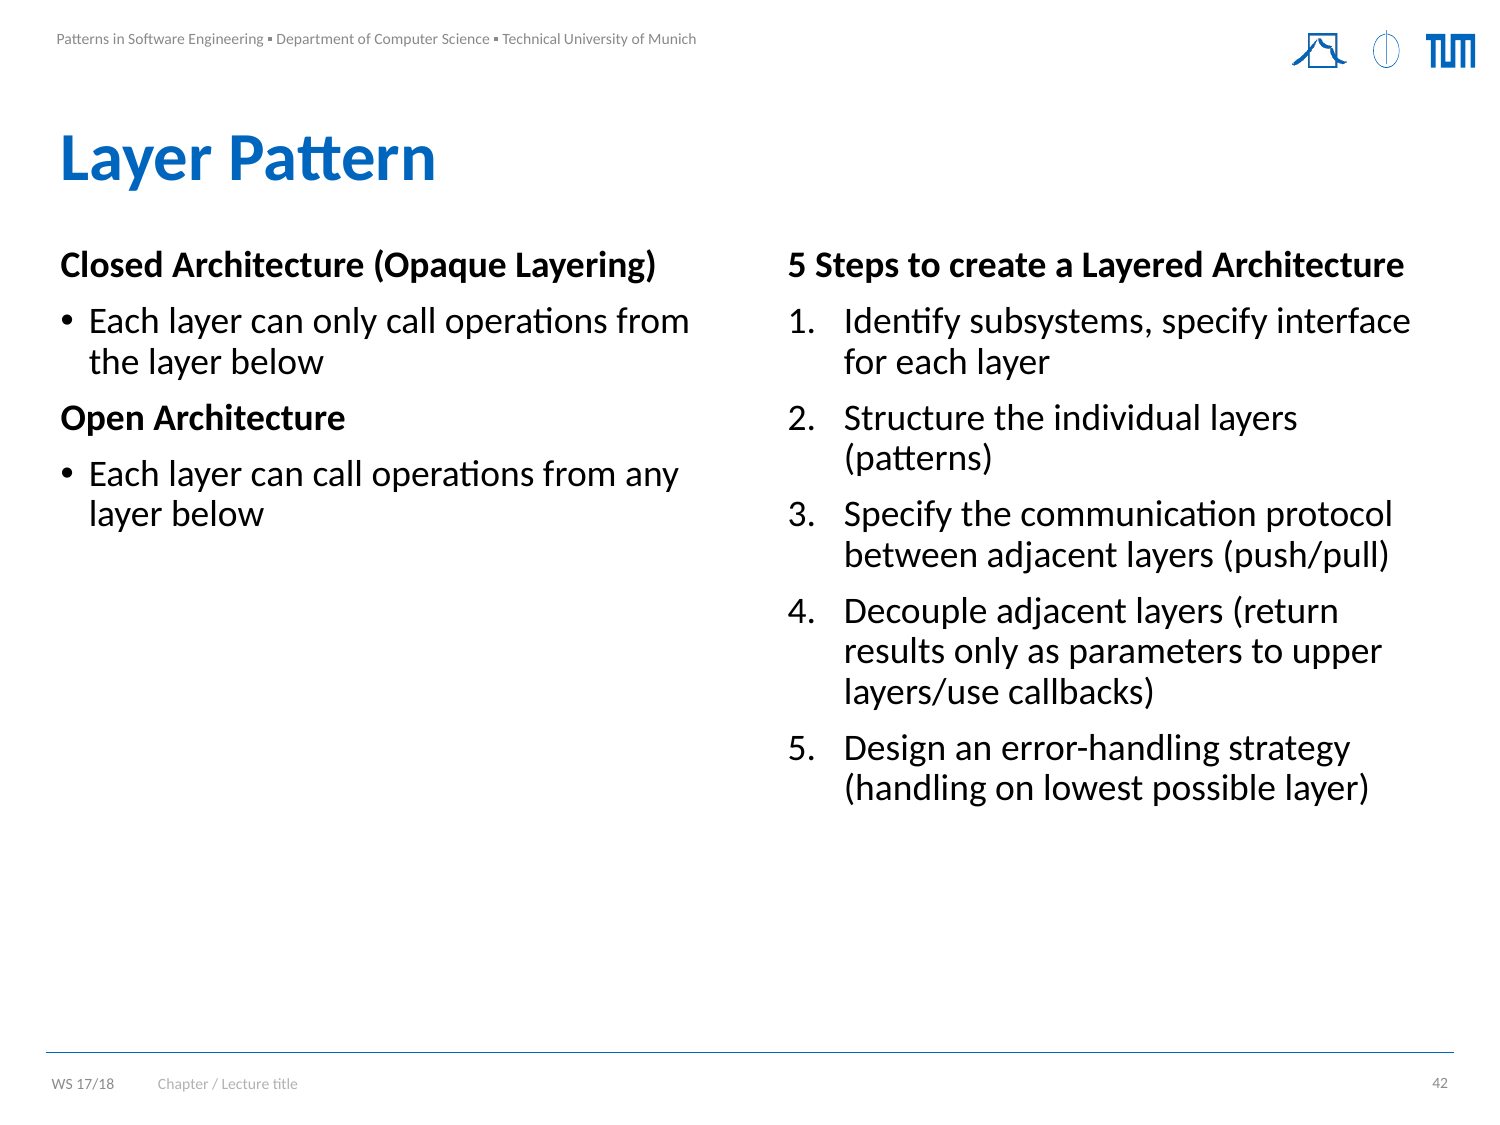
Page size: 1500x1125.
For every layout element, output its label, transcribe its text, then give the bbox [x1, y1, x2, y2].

picture [1292, 33, 1347, 68]
slide_number 42 [1387, 1065, 1455, 1101]
title Layer Pattern [45, 102, 1455, 214]
footer Chapter / Lecture title [142, 1065, 1112, 1101]
slide_number WS 17/18 [45, 1065, 130, 1101]
list Closed Architecture (Opaque Layering) Each layer can only call operations from the layer below Open Architecture Each layer can call operations from any layer below [45, 237, 728, 1035]
list 5 Steps to create a Layered Architecture Identify subsystems, specify interface for each layer Structure the individual layers (patterns) Specify the communication protocol between adjacent layers (push/pull) Decouple adjacent layers (return results only as parameters to upper layers/use callbacks) Design an error-handling strategy (handling on lowest possible layer) [772, 237, 1455, 1035]
